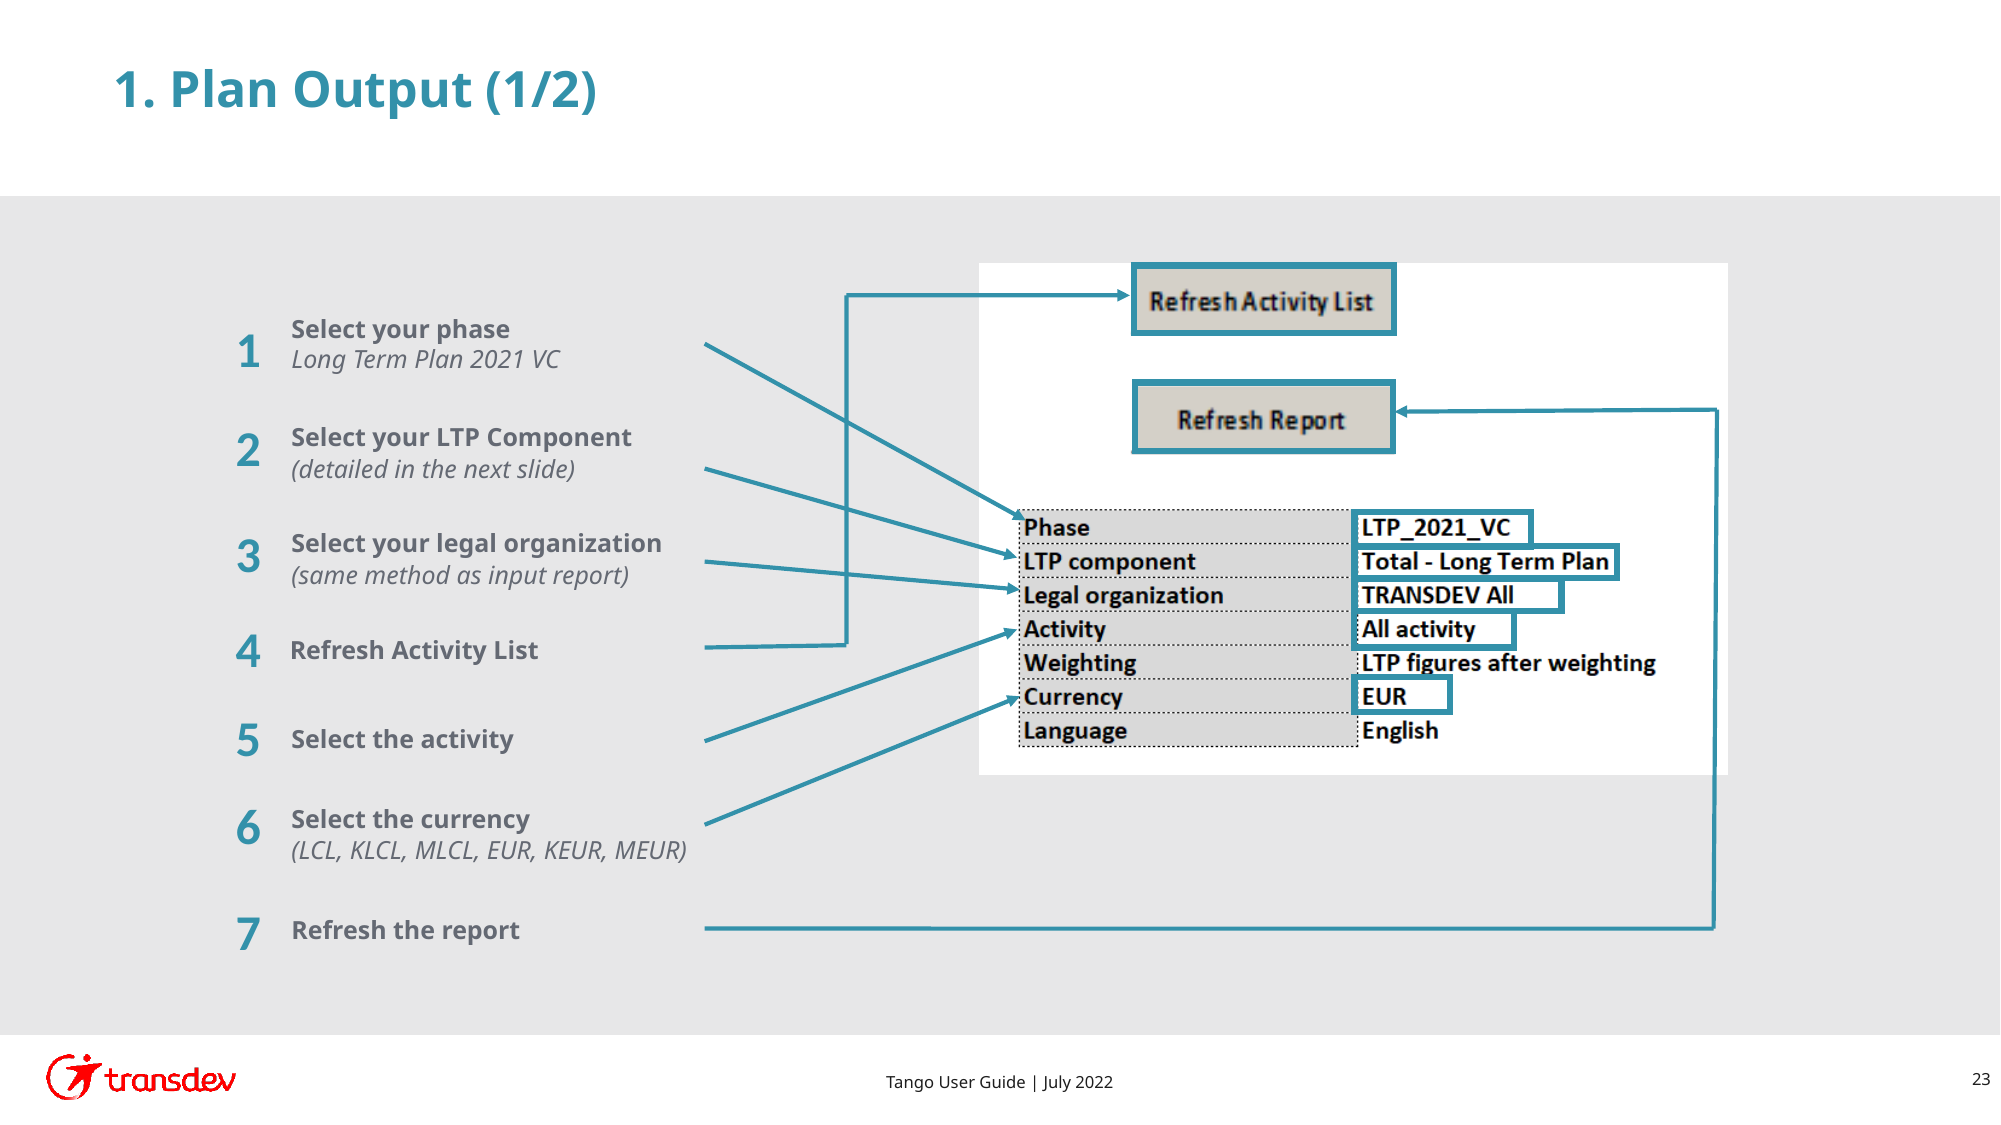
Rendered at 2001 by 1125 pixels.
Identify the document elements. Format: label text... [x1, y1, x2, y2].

text_box 4 [220, 610, 276, 686]
text_box Select the activity [276, 711, 704, 762]
text_box Select your LTP Component (detailed in the next slide) [220, 405, 704, 491]
text_box Select the currency (LCL, KLCL, MLCL, EUR, KEUR, MEUR) [220, 791, 704, 872]
footer Tango User Guide | July 2022 [616, 1071, 1384, 1093]
text_box 1 [220, 309, 276, 385]
text_box Refresh the report [276, 903, 777, 953]
text_box Select your legal organization (same method as input report) [220, 512, 704, 597]
text_box 7 [220, 893, 276, 969]
text_box 5 [220, 699, 276, 775]
text_box Refresh Activity List [276, 623, 704, 673]
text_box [704, 263, 1728, 929]
text_box 6 [220, 786, 276, 862]
text_box 3 [220, 515, 276, 591]
text_box Select your phase Long Term Plan 2021 VC [220, 305, 704, 381]
title 1. Plan Output (1/2) [108, 25, 1898, 159]
text_box 2 [220, 408, 276, 484]
picture [46, 1054, 236, 1102]
